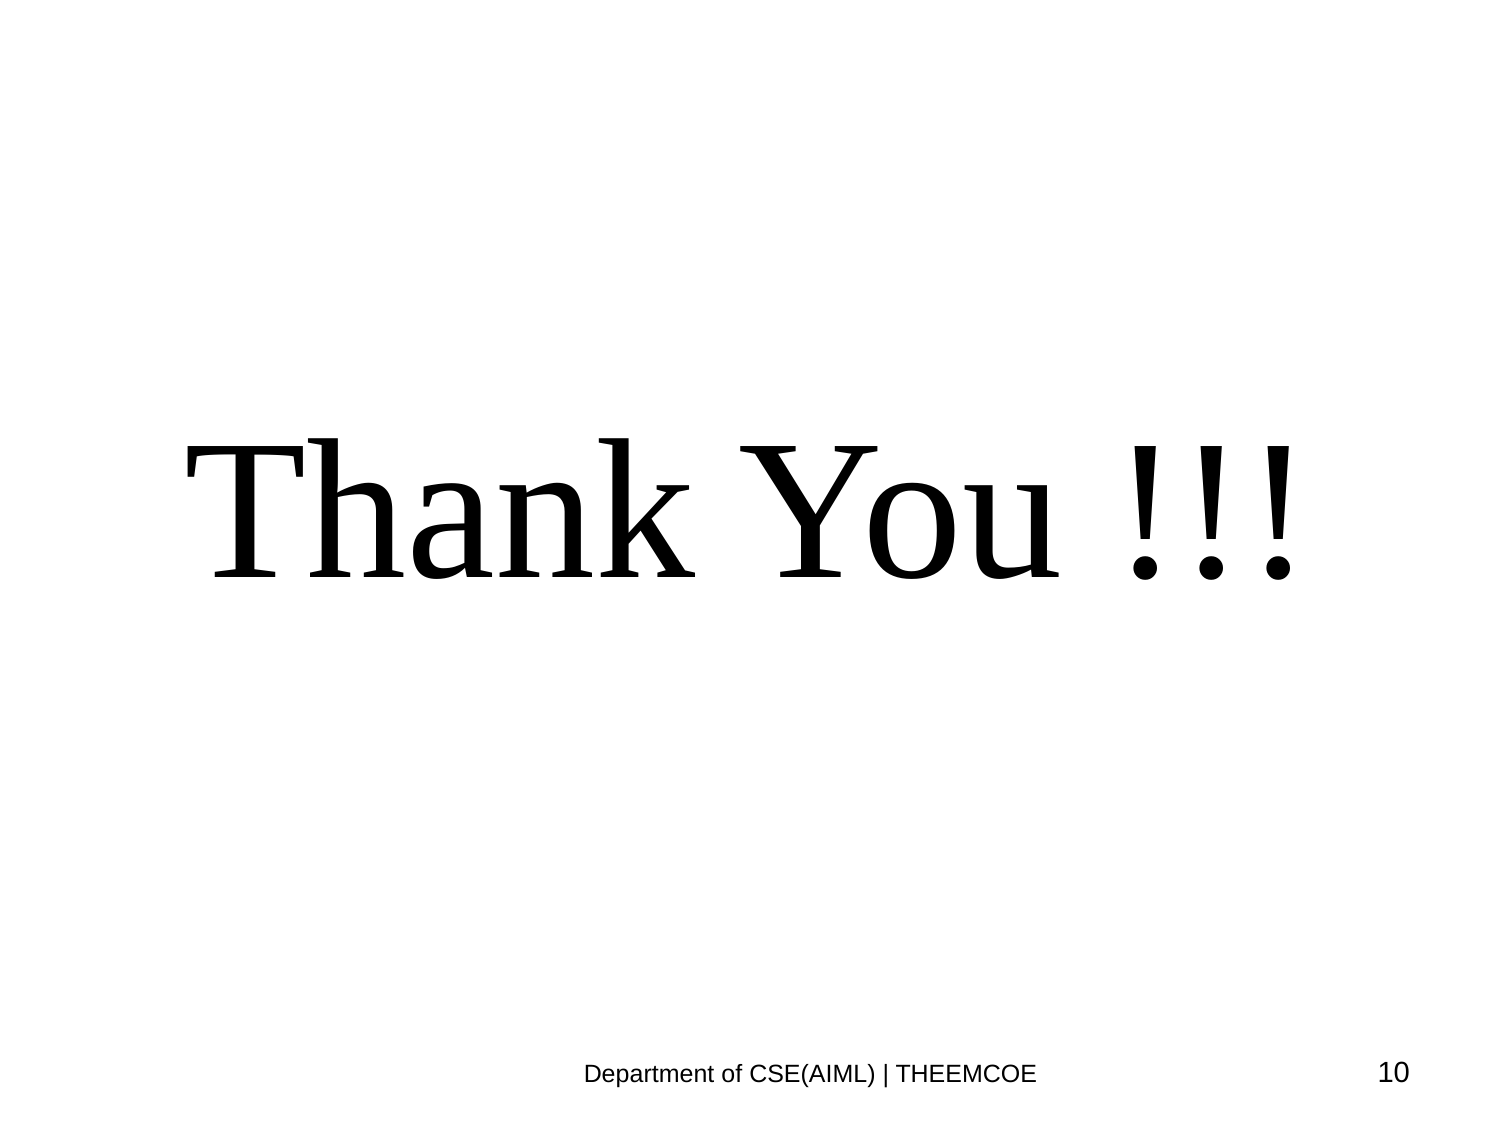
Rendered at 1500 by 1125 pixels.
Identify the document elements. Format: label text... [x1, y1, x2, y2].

title Thank You !!! [73, 445, 1424, 550]
text_box Department of CSE(AIML) | THEEMCOE [496, 1042, 1125, 1103]
slide_number 10 [1074, 1046, 1426, 1125]
